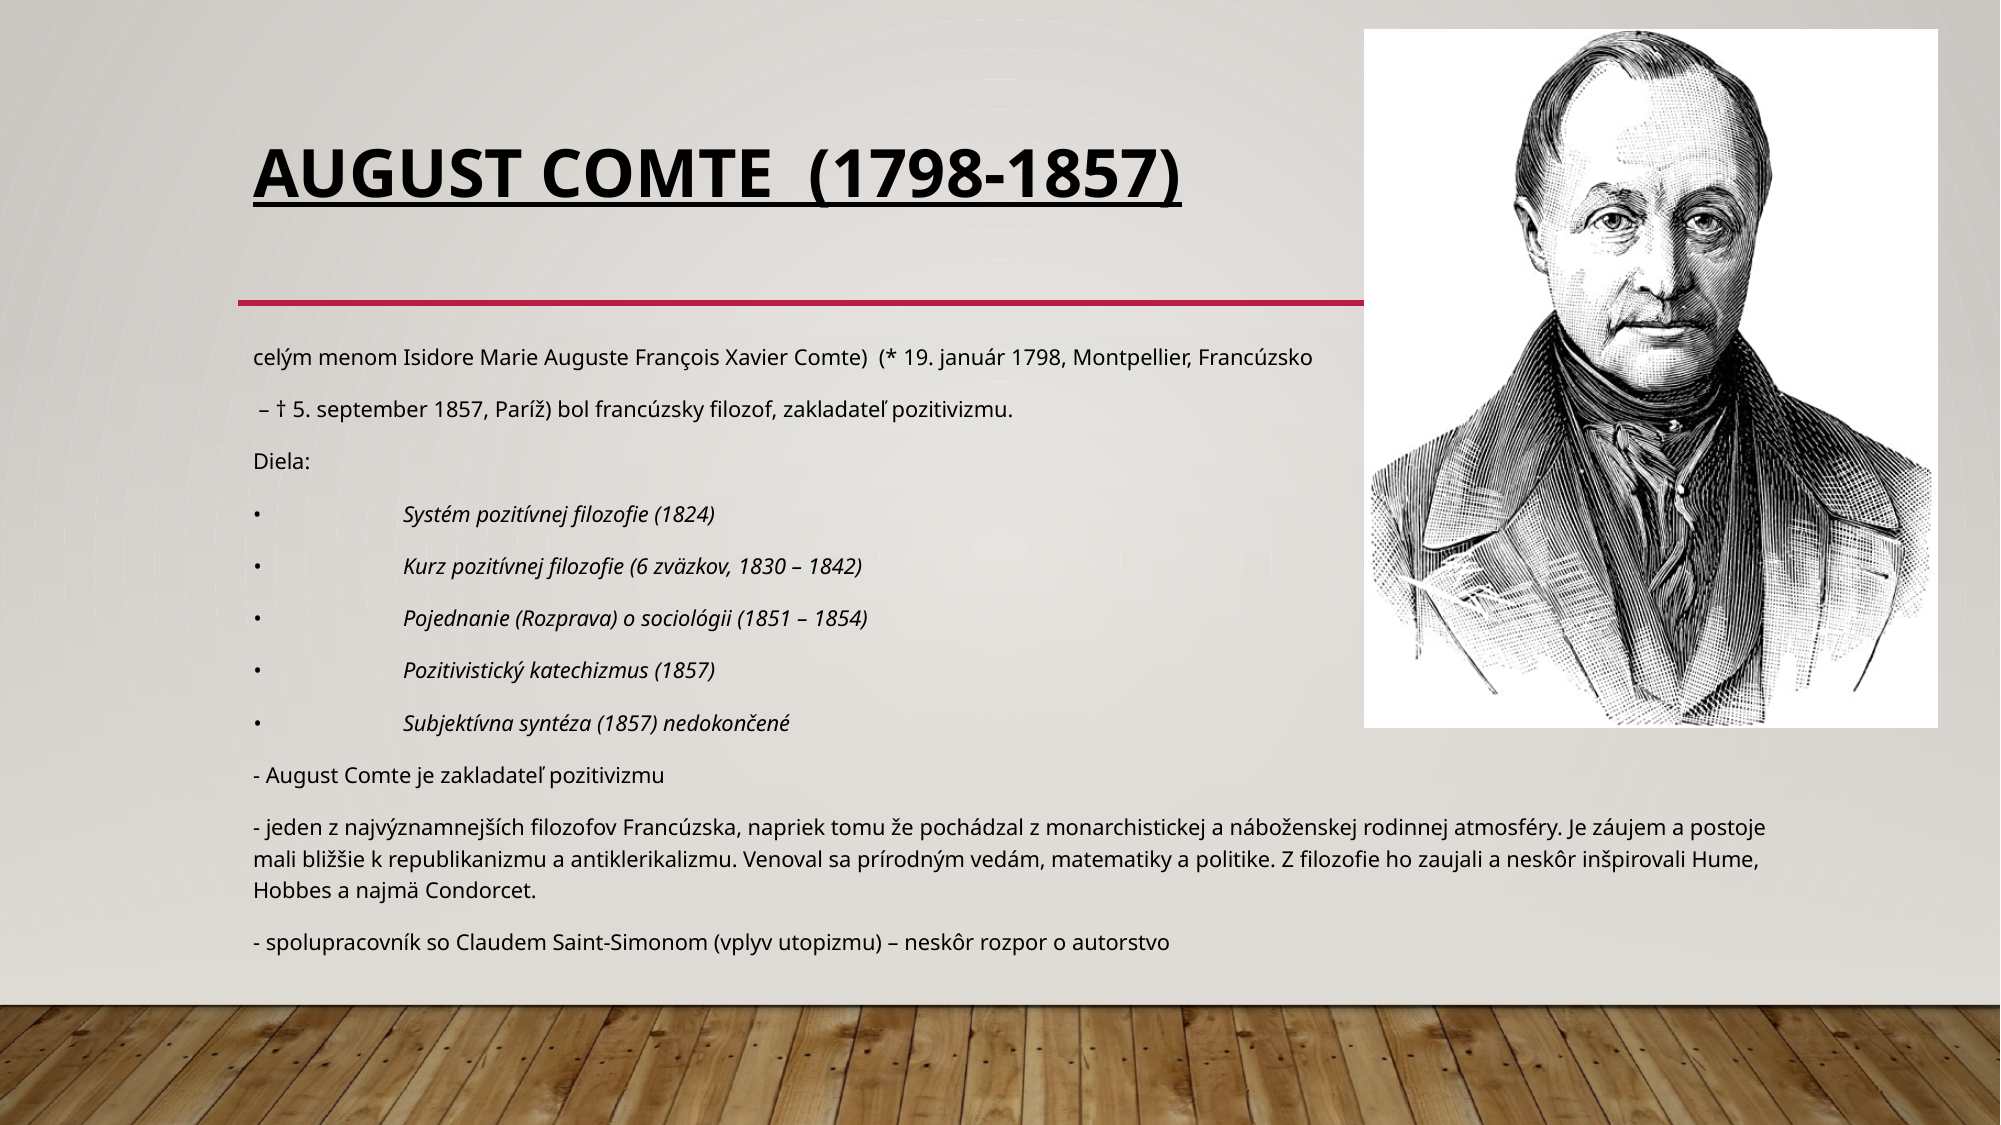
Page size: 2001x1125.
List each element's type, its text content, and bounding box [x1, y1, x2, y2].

title August Comte (1798-1857) [238, 131, 1364, 305]
picture [0, 1005, 2000, 1125]
picture [1364, 29, 1938, 729]
list celým menom Isidore Marie Auguste François Xavier Comte) (* 19. január 1798, Montpellier, Francúzsko – † 5. september 1857, Paríž) bol francúzsky filozof, zakladateľ pozitivizmu. Diela: • Systém pozitívnej filozofie (1824) • Kurz pozitívnej filozofie (6 zväzkov, 1830 – 1842) • Pojednanie (Rozprava) o sociológii (1851 – 1854) • Pozitivistický katechizmus (1857) • Subjektívna syntéza (1857) nedokončené - August Comte je zakladateľ pozitivizmu - jeden z najvýznamnejších filozofov Francúzska, napriek tomu že pochádzal z monarchistickej a náboženskej rodinnej atmosféry. Je záujem a postoje mali bližšie k republikanizmu a antiklerikalizmu. Venoval sa prírodným vedám, matematiky a politike. Z filozofie ho zaujali a neskôr inšpirovali Hume, Hobbes a najmä Condorcet. - spolupracovník so Claudem Saint-Simonom (vplyv utopizmu) – neskôr rozpor o autorstvo [238, 330, 1814, 897]
